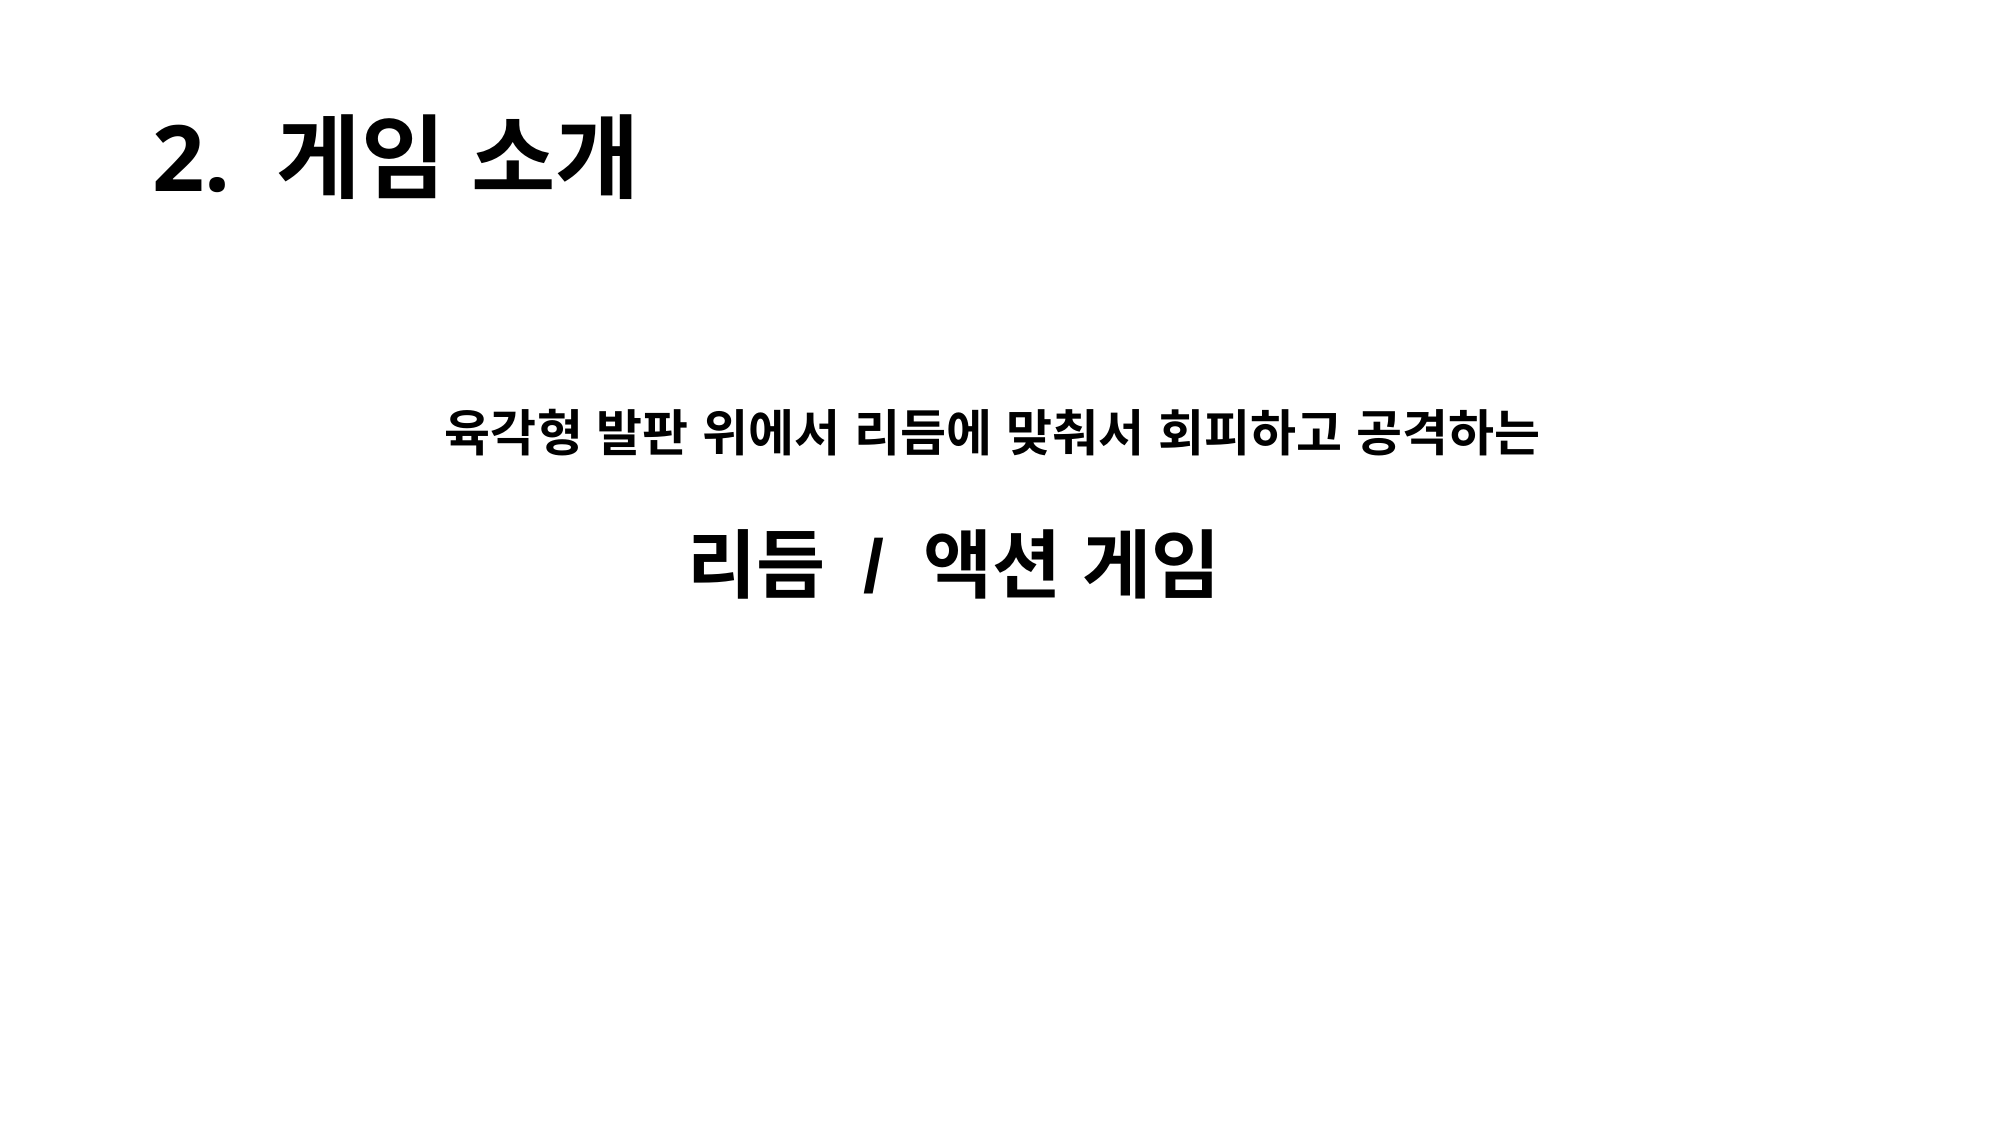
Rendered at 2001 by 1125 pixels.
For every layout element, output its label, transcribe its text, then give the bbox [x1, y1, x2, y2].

text_box 육각형 발판 위에서 리듬에 맞춰서 회피하고 공격하는 [109, 393, 1891, 469]
text_box 2. 게임 소개 [137, 59, 1863, 219]
text_box 리듬 / 액션 게임 [73, 509, 1855, 615]
